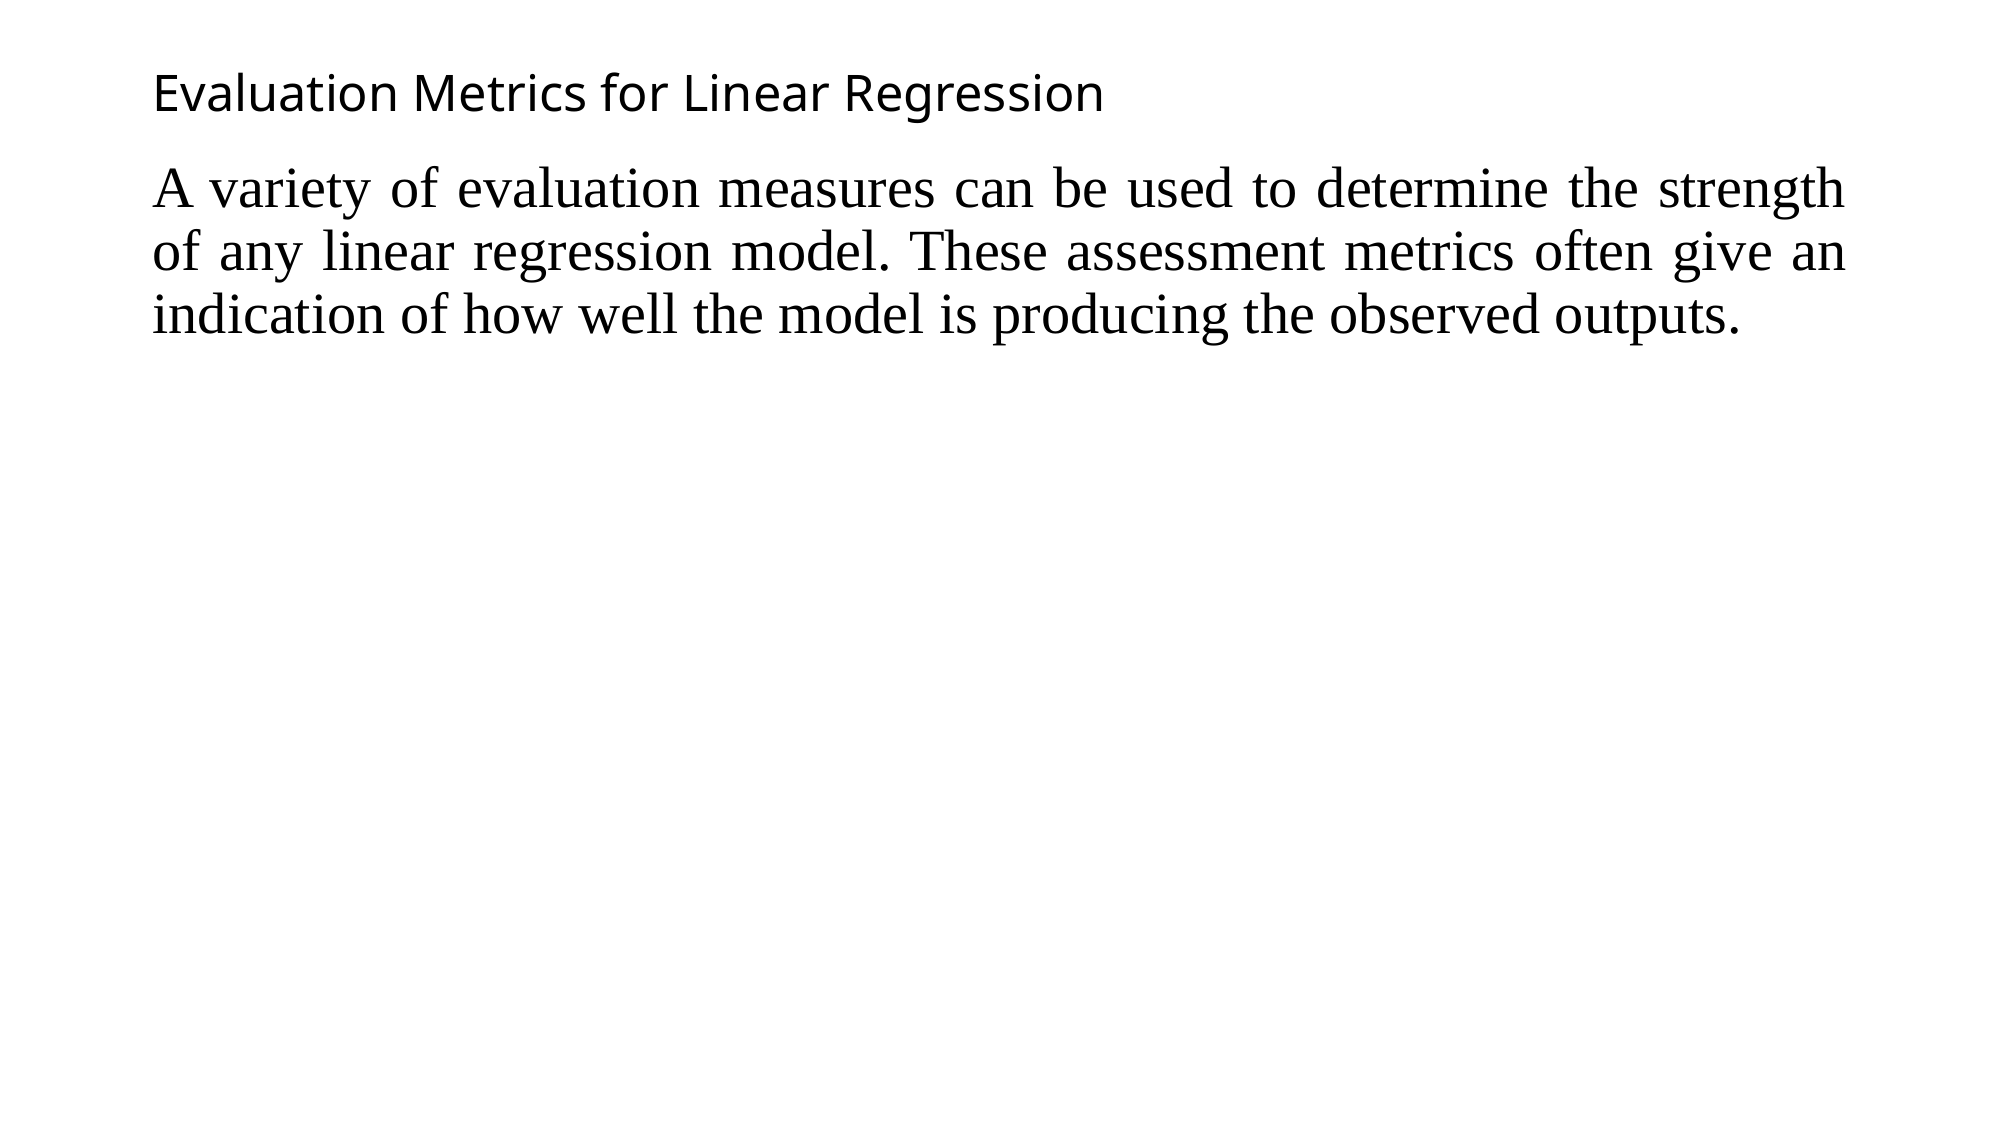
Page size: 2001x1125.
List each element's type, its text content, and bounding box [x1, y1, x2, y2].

list A variety of evaluation measures can be used to determine the strength of any linear regression model. These assessment metrics often give an indication of how well the model is producing the observed outputs. [137, 149, 1863, 1014]
title Evaluation Metrics for Linear Regression [137, 59, 1863, 131]
